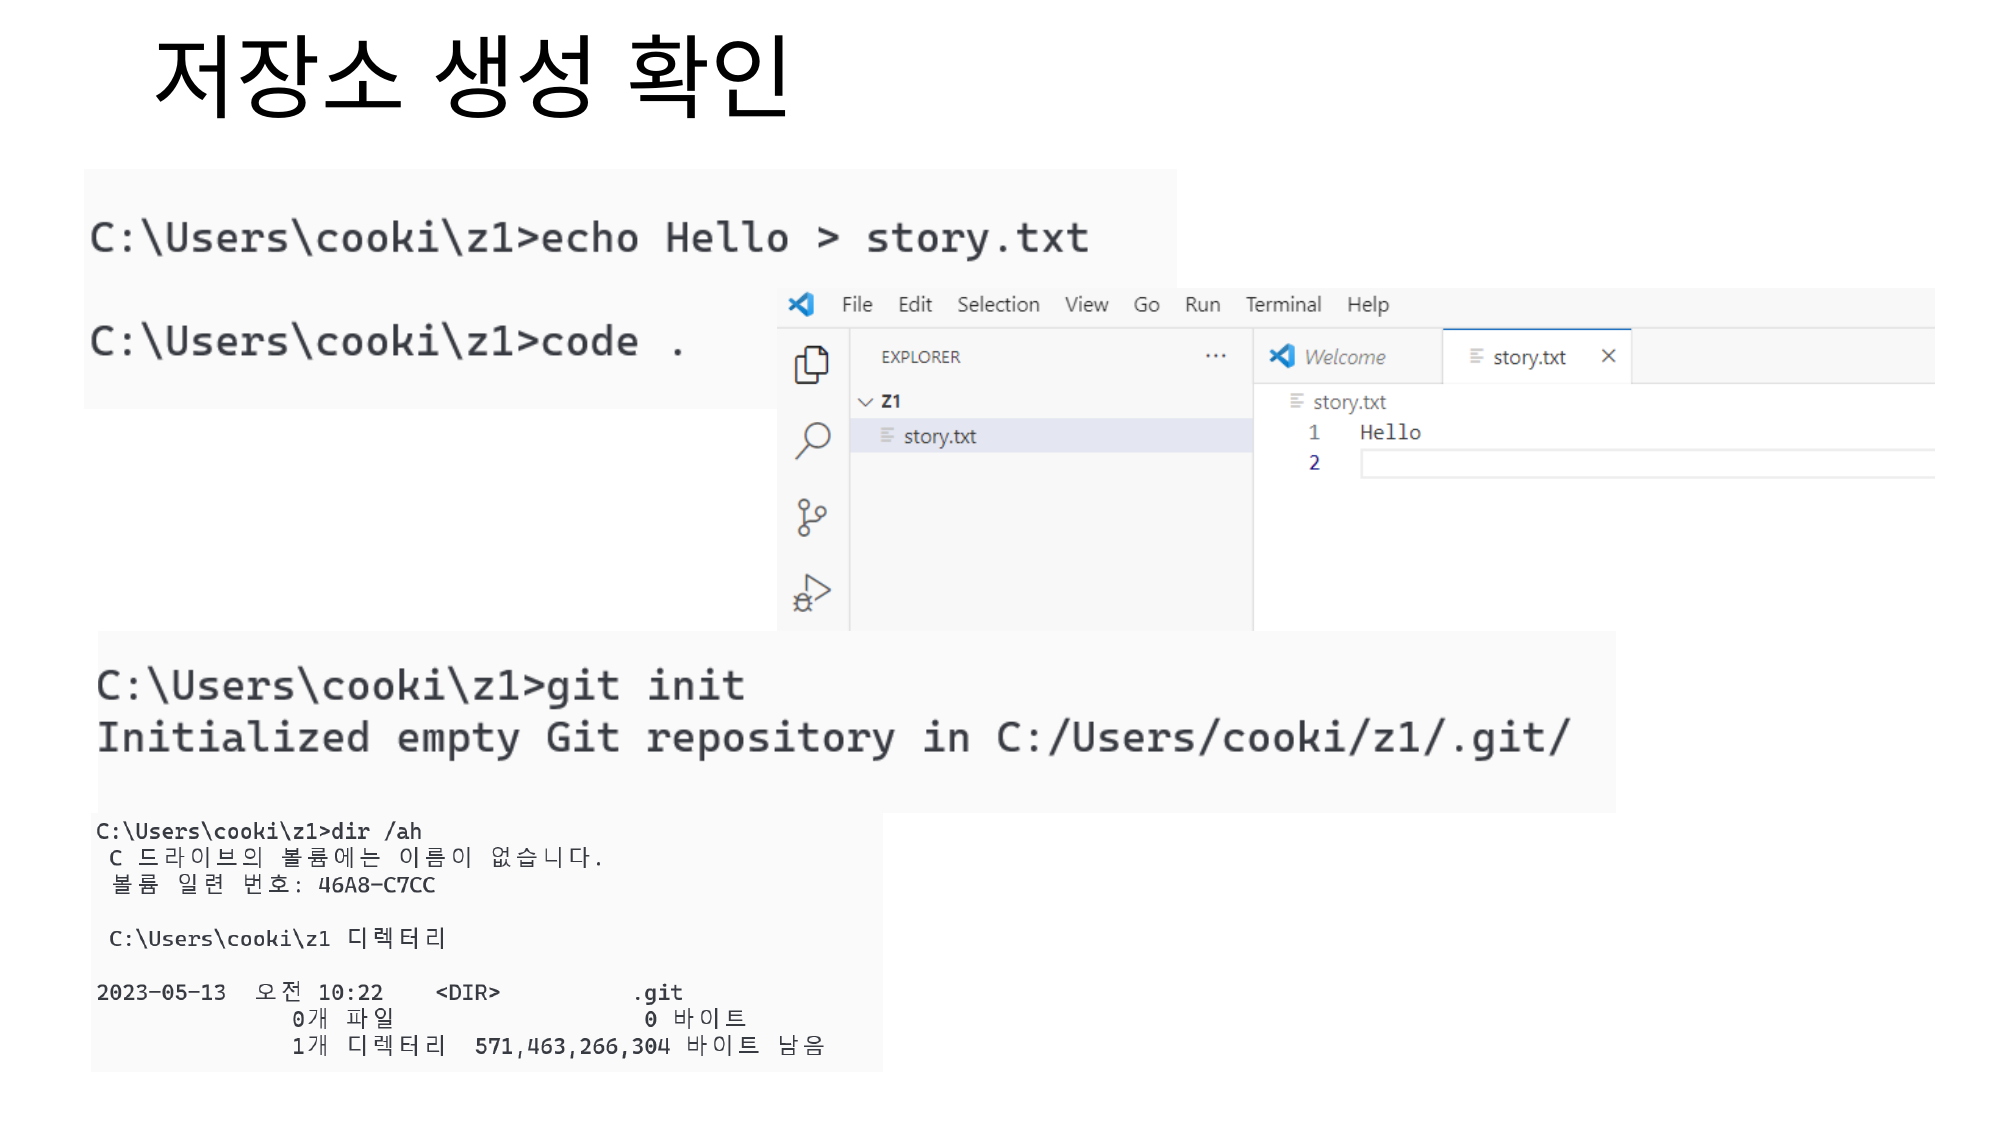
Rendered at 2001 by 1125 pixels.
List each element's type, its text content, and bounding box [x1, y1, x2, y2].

title 저장소 생성 확인 [137, 22, 1863, 142]
picture [84, 169, 1935, 1072]
